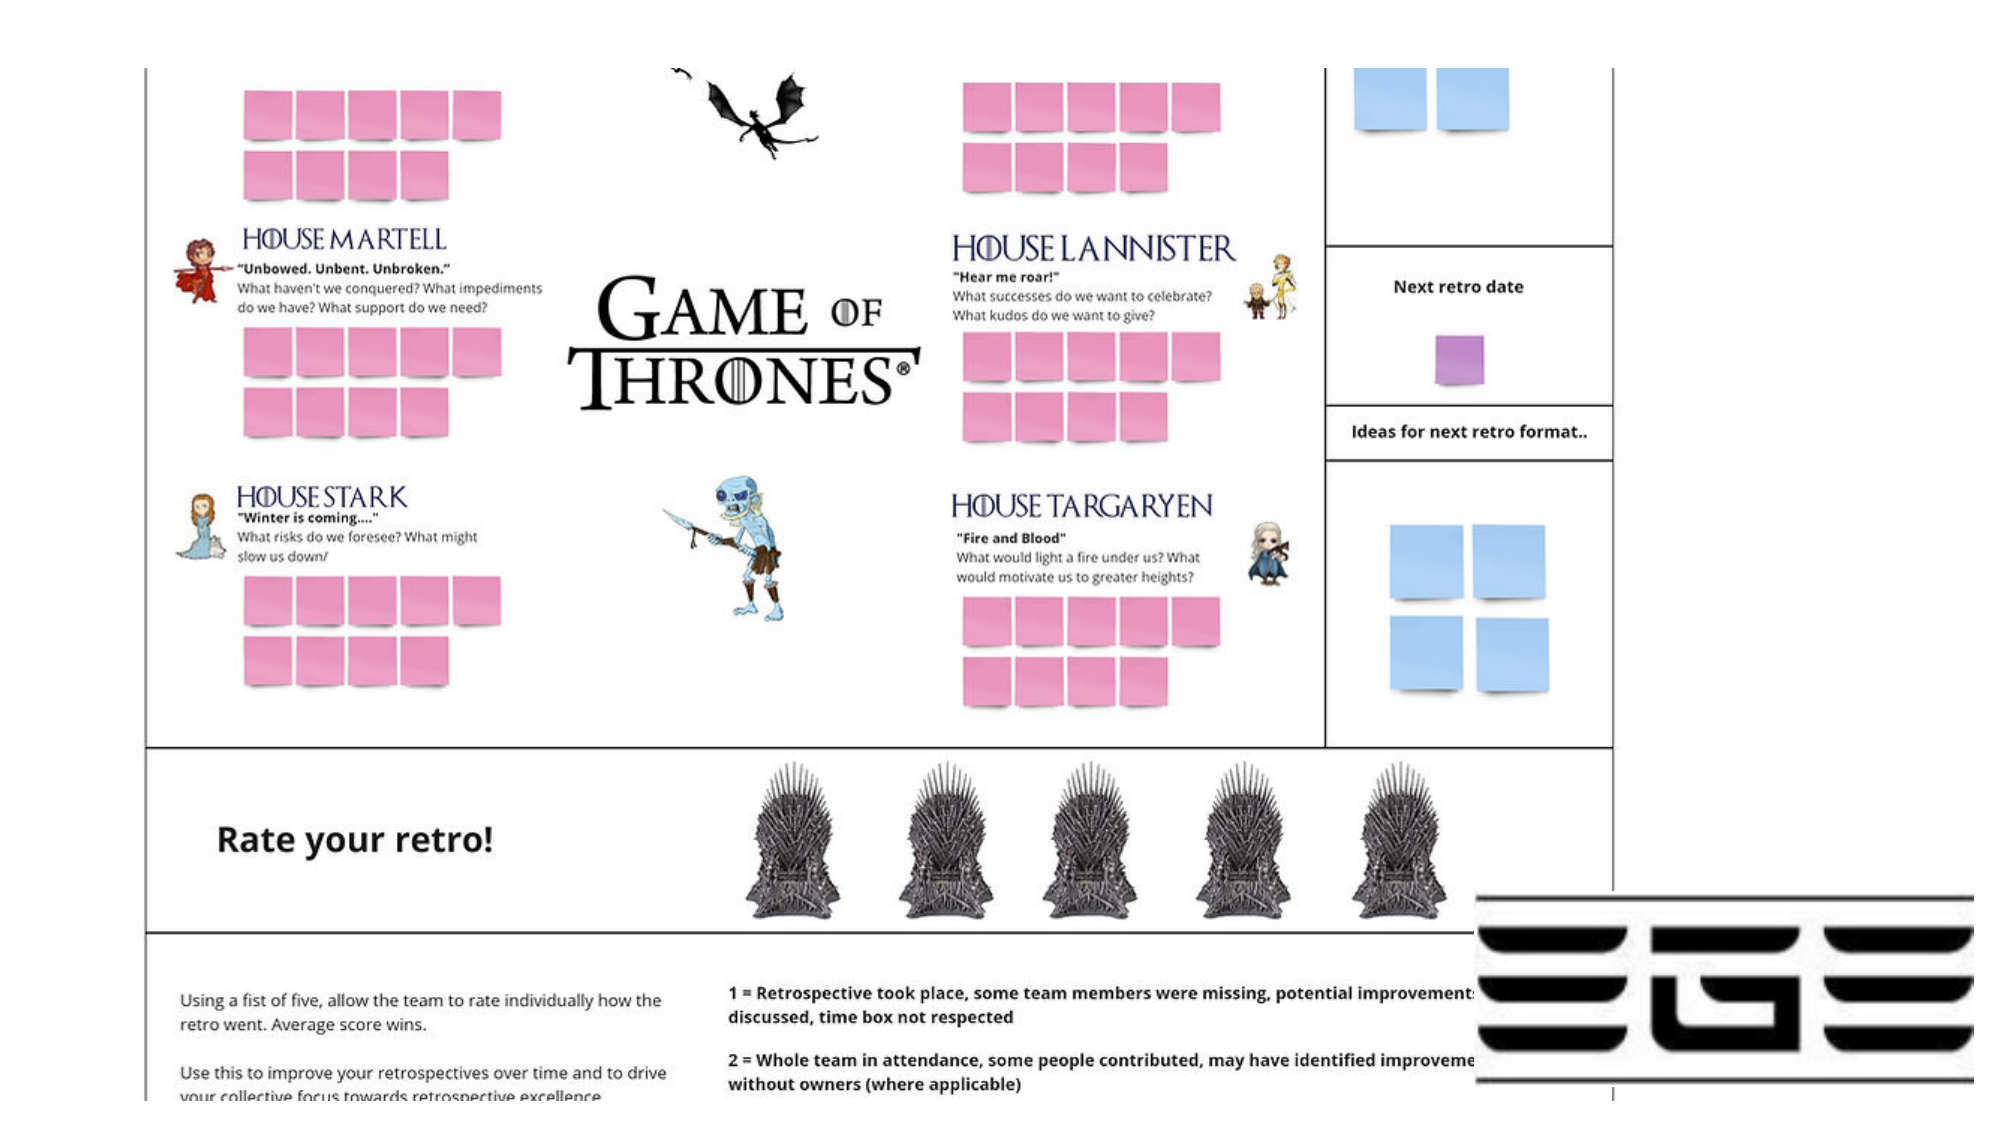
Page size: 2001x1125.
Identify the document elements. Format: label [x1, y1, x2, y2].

picture [64, 68, 1974, 1101]
